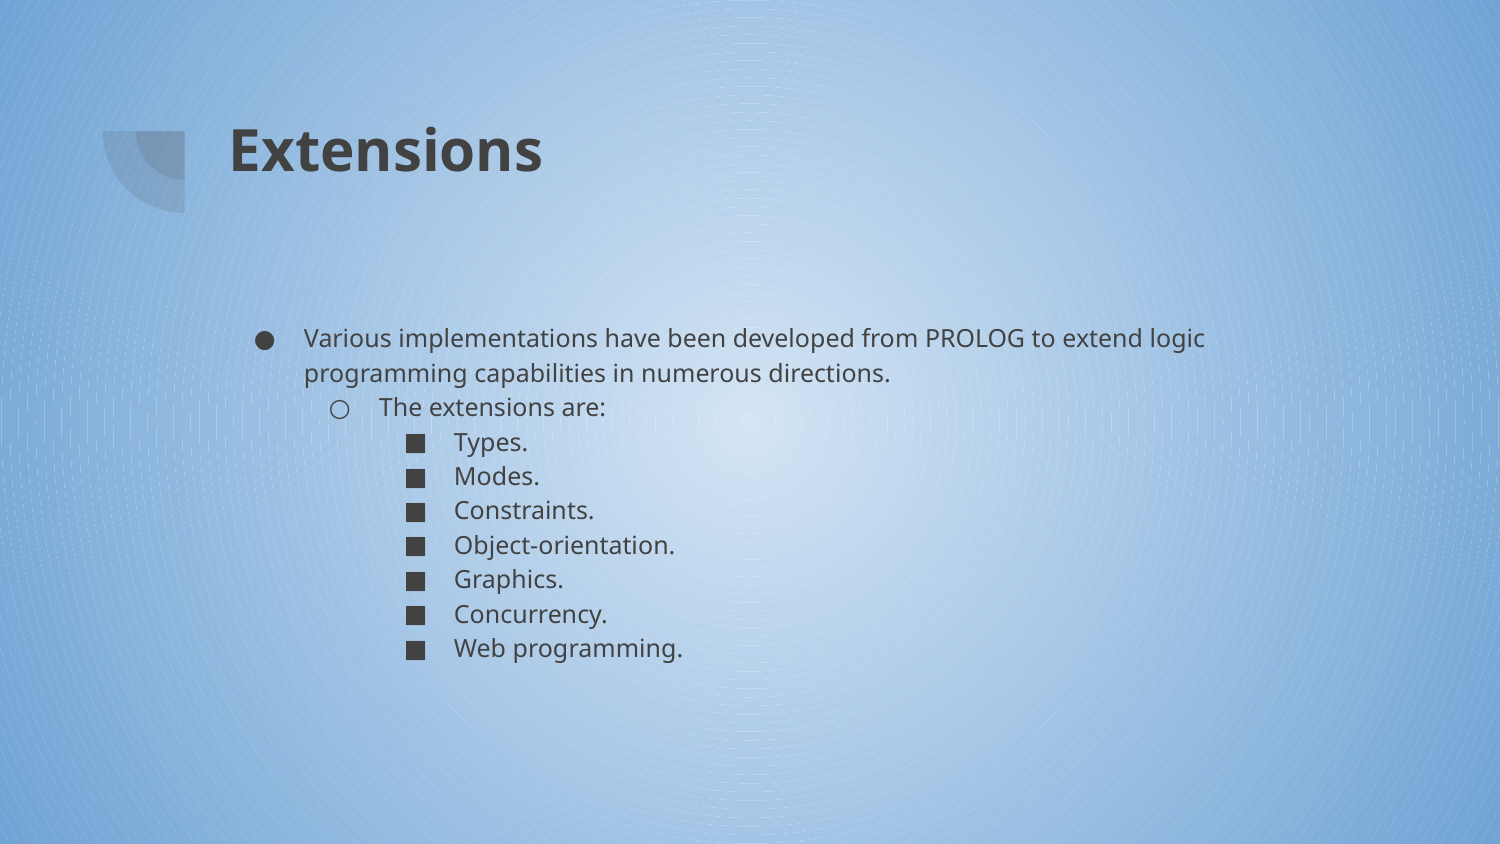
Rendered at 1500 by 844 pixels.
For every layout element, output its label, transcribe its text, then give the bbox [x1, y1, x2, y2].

title Extensions [213, 98, 1368, 208]
list Various implementations have been developed from PROLOG to extend logic programming capabilities in numerous directions. The extensions are: Types. Modes. Constraints. Object-orientation. Graphics. Concurrency. Web programming. [213, 208, 1368, 773]
